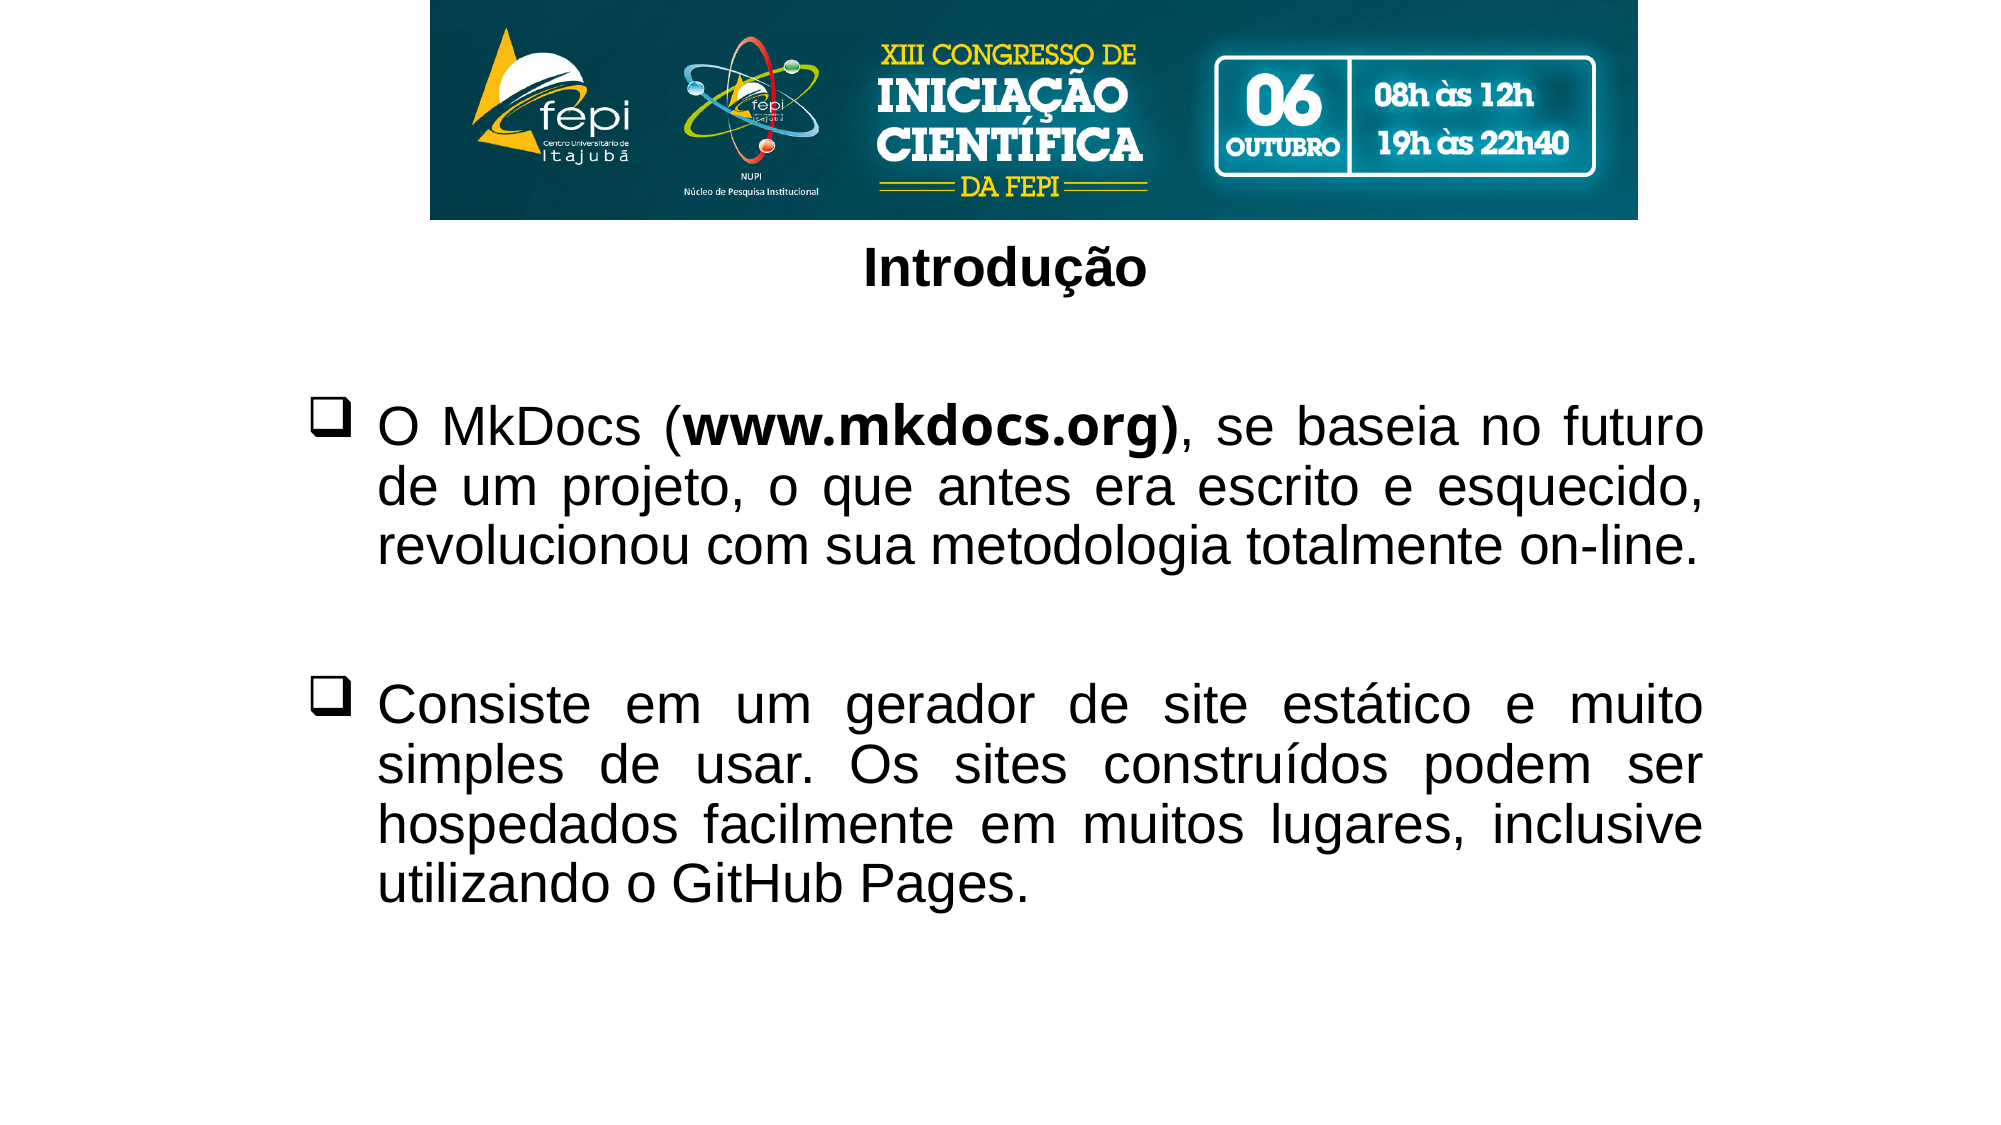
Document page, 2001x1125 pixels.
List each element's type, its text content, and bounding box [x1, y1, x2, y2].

list Introdução O MkDocs (www.mkdocs.org), se baseia no futuro de um projeto, o que antes era escrito e esquecido, revolucionou com sua metodologia totalmente on-line. Consiste em um gerador de site estático e muito simples de usar. Os sites construídos podem ser hospedados facilmente em muitos lugares, inclusive utilizando o GitHub Pages. [291, 231, 1721, 982]
picture [430, 0, 1638, 220]
